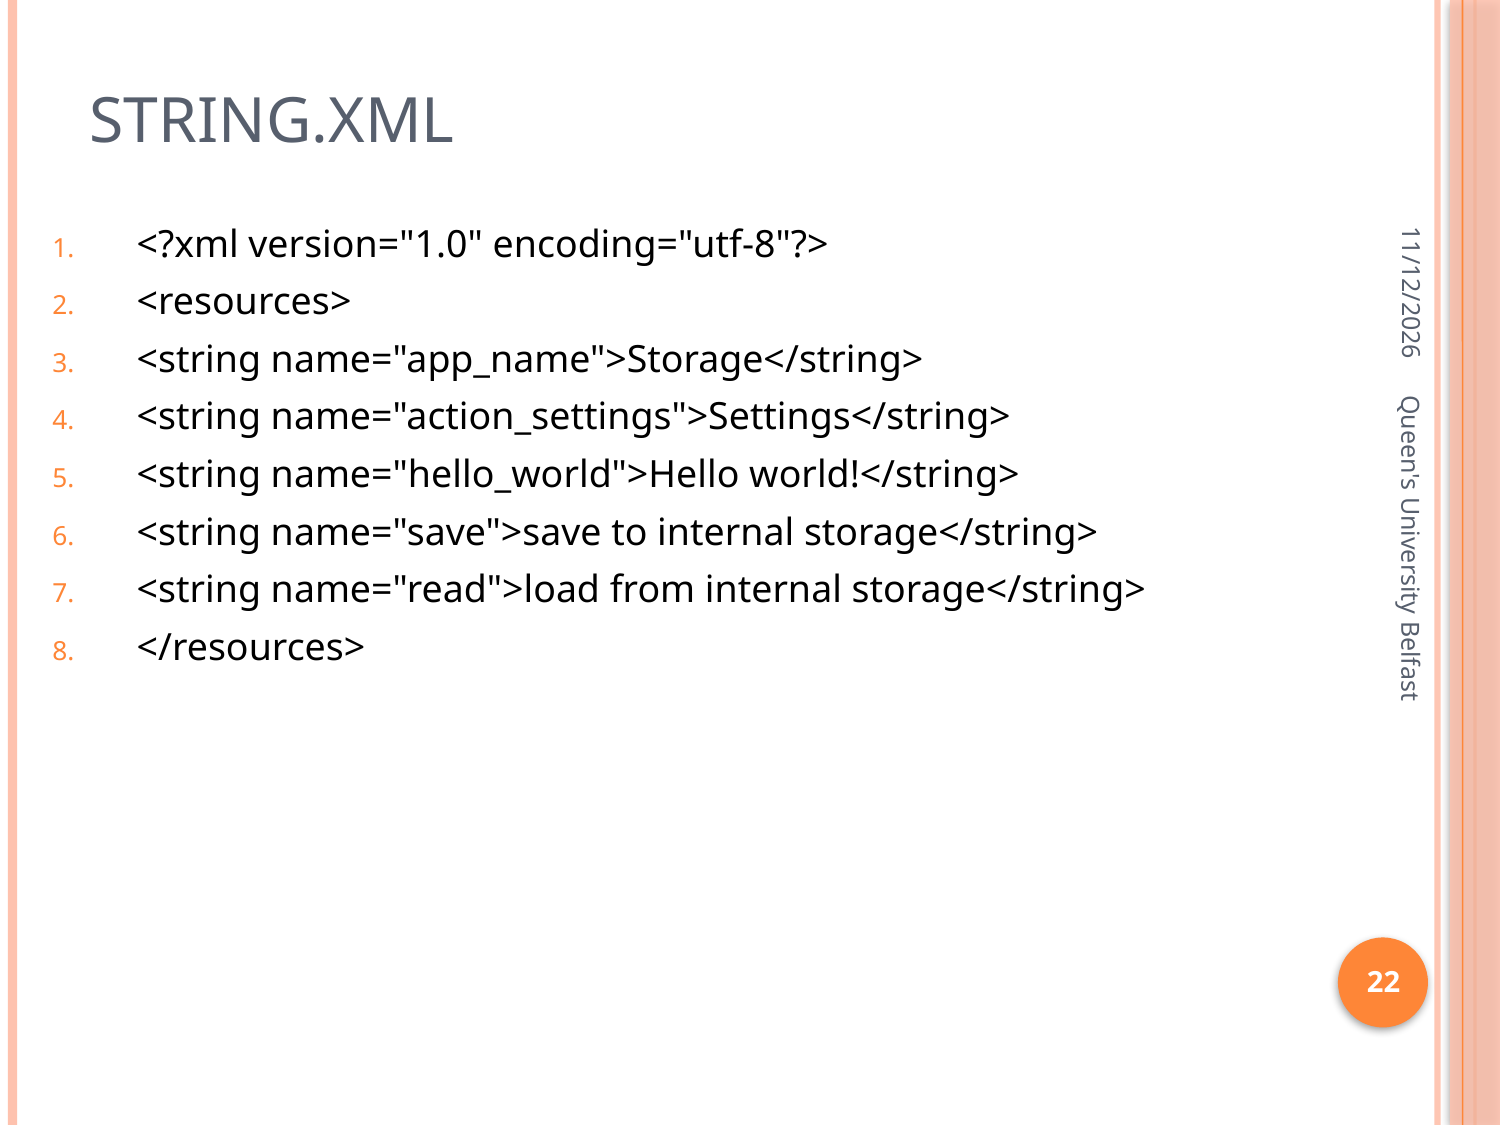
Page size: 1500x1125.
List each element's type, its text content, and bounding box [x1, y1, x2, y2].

footer Queen's University Belfast [1379, 380, 1440, 906]
slide_number 22 [1333, 940, 1434, 1027]
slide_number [1378, 43, 1442, 374]
list <?xml version="1.0" encoding="utf-8"?> <resources> <string name="app_name">Storage</string> <string name="action_settings">Settings</string> <string name="hello_world">Hello world!</string> <string name="save">save to internal storage</string> <string name="read">load from internal storage</string> </resources> [37, 212, 1350, 1088]
title string.xml [75, 45, 1300, 163]
